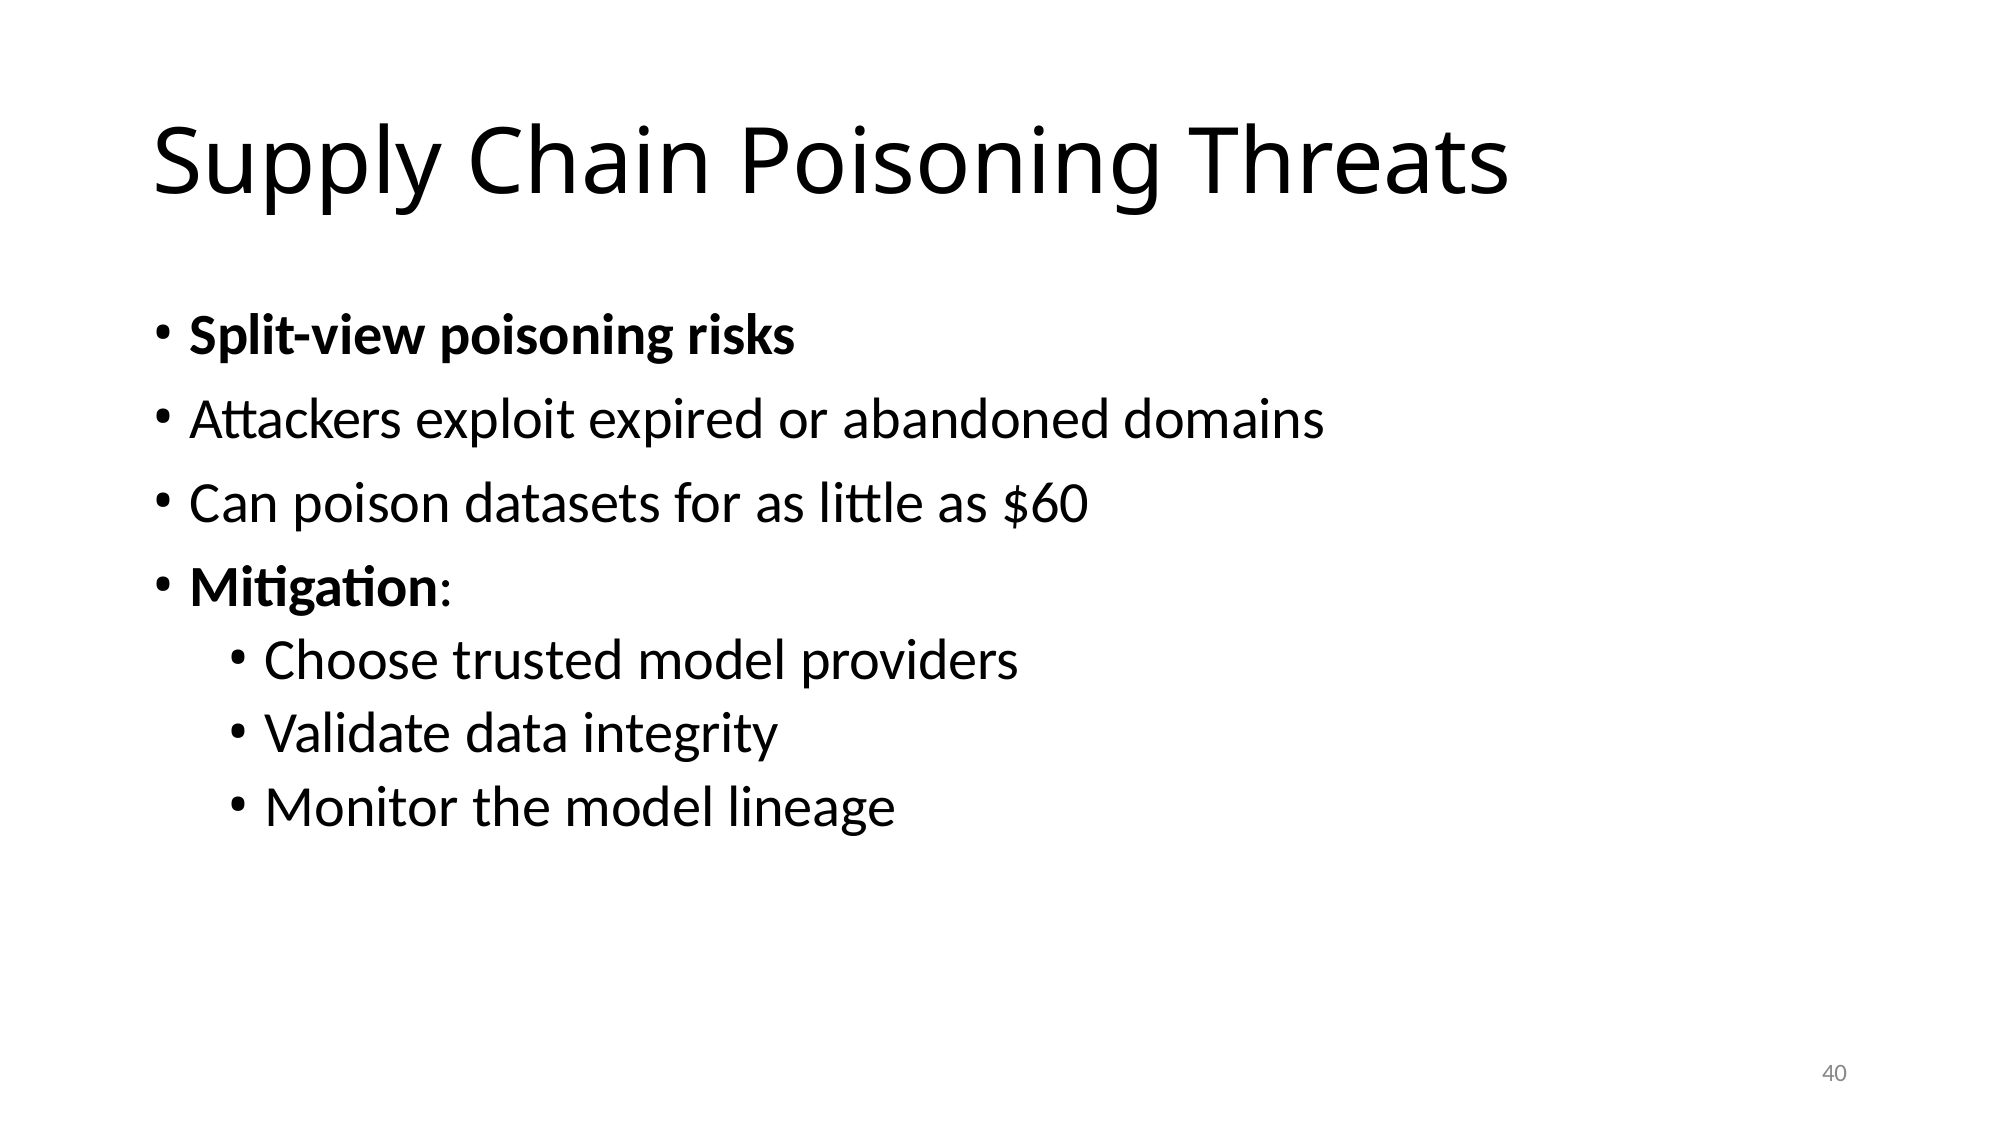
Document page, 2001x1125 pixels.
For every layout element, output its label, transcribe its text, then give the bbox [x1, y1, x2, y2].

slide_number 53 [1815, 1060, 1856, 1125]
text_box Split-view poisoning risks Attackers exploit expired or abandoned domains Can poison datasets for as little as $60 Mitigation: Choose trusted model providers Validate data integrity Monitor the model lineage [150, 280, 1337, 838]
title Supply Chain Poisoning Threats [150, 100, 1850, 291]
